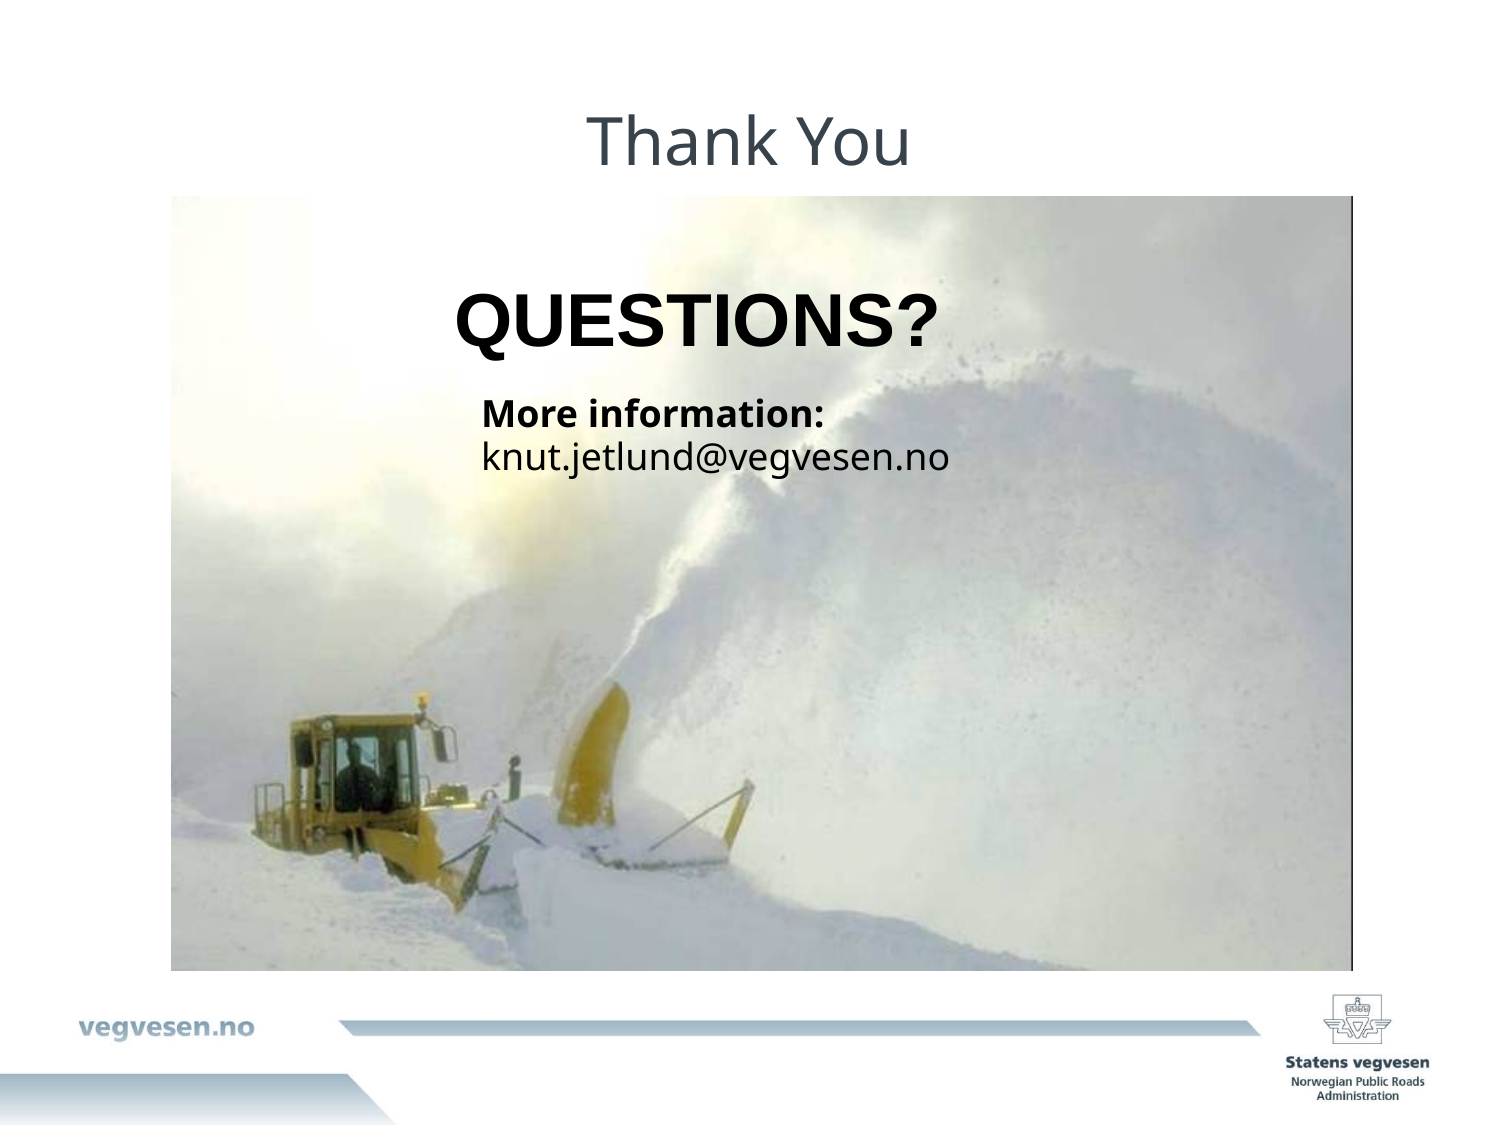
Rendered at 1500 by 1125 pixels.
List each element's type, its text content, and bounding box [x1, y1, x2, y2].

title Thank You [75, 45, 1425, 233]
picture [0, 0, 1500, 1125]
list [170, 196, 1353, 971]
